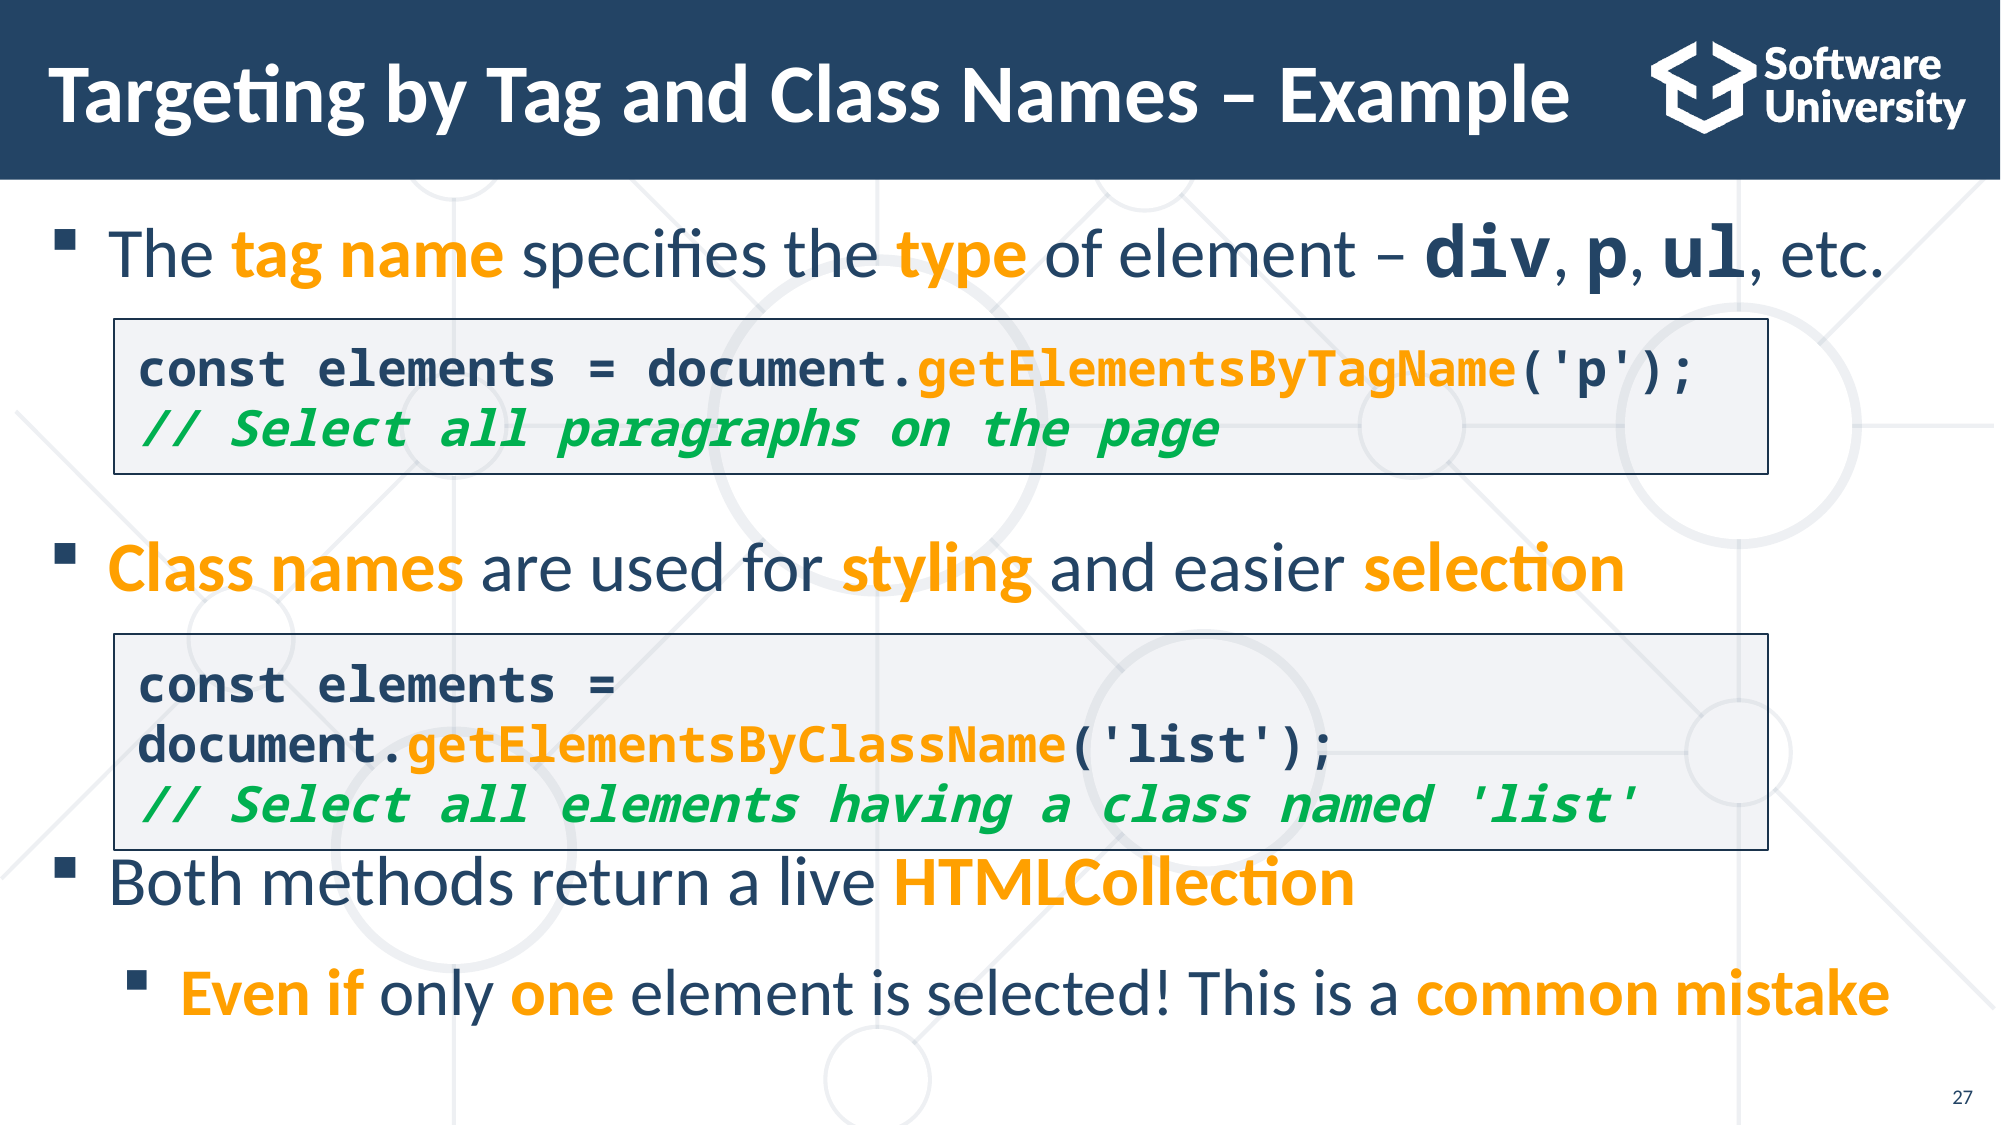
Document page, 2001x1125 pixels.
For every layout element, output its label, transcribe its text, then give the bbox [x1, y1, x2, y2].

list The tag name specifies the type of element – div, p, ul, etc. Class names are used for styling and easier selection Both methods return a live HTMLCollection Even if only one element is selected! This is a common mistake [31, 196, 1970, 1104]
picture [1651, 41, 1966, 134]
slide_number 27 [1927, 1067, 1989, 1117]
text_box const elements = document.getElementsByClassName('list'); // Select all elements having a class named 'list' [114, 634, 1768, 850]
text_box const elements = document.getElementsByTagName('p'); // Select all paragraphs on the page [114, 318, 1768, 475]
title Targeting by Tag and Class Names – Example [31, 16, 1625, 162]
